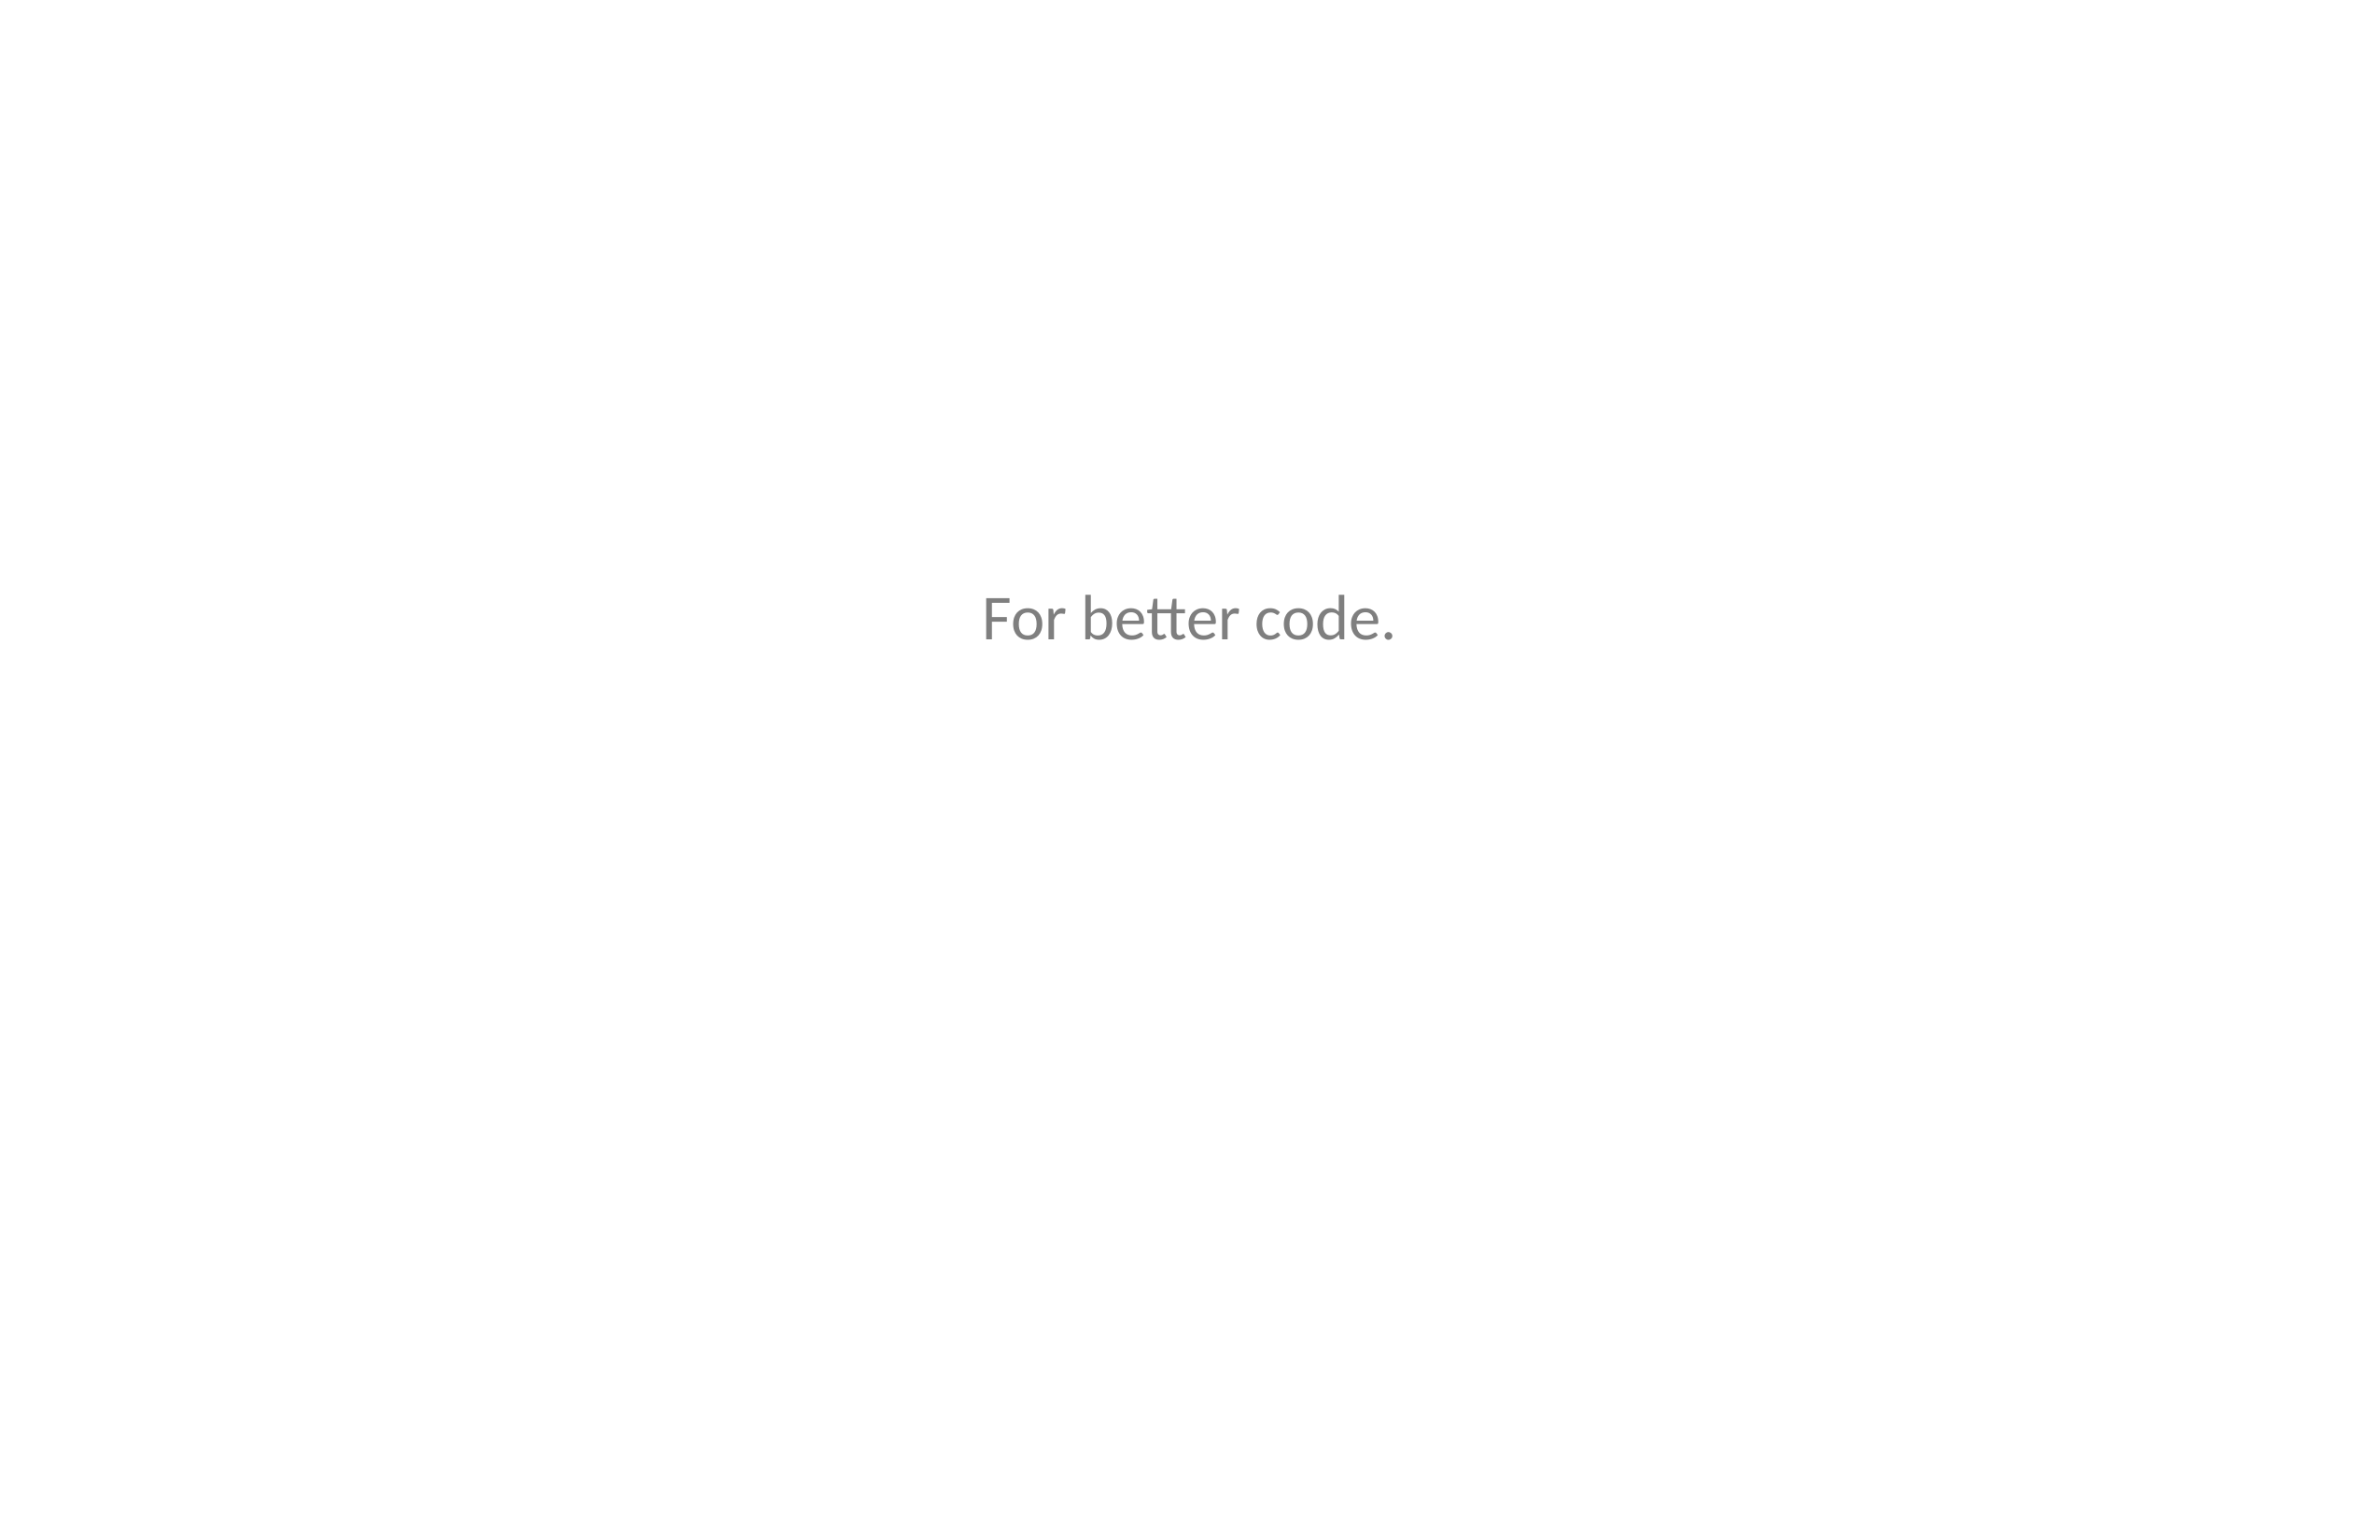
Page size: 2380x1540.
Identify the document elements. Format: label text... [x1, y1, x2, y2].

title For better code. [293, 575, 2087, 965]
